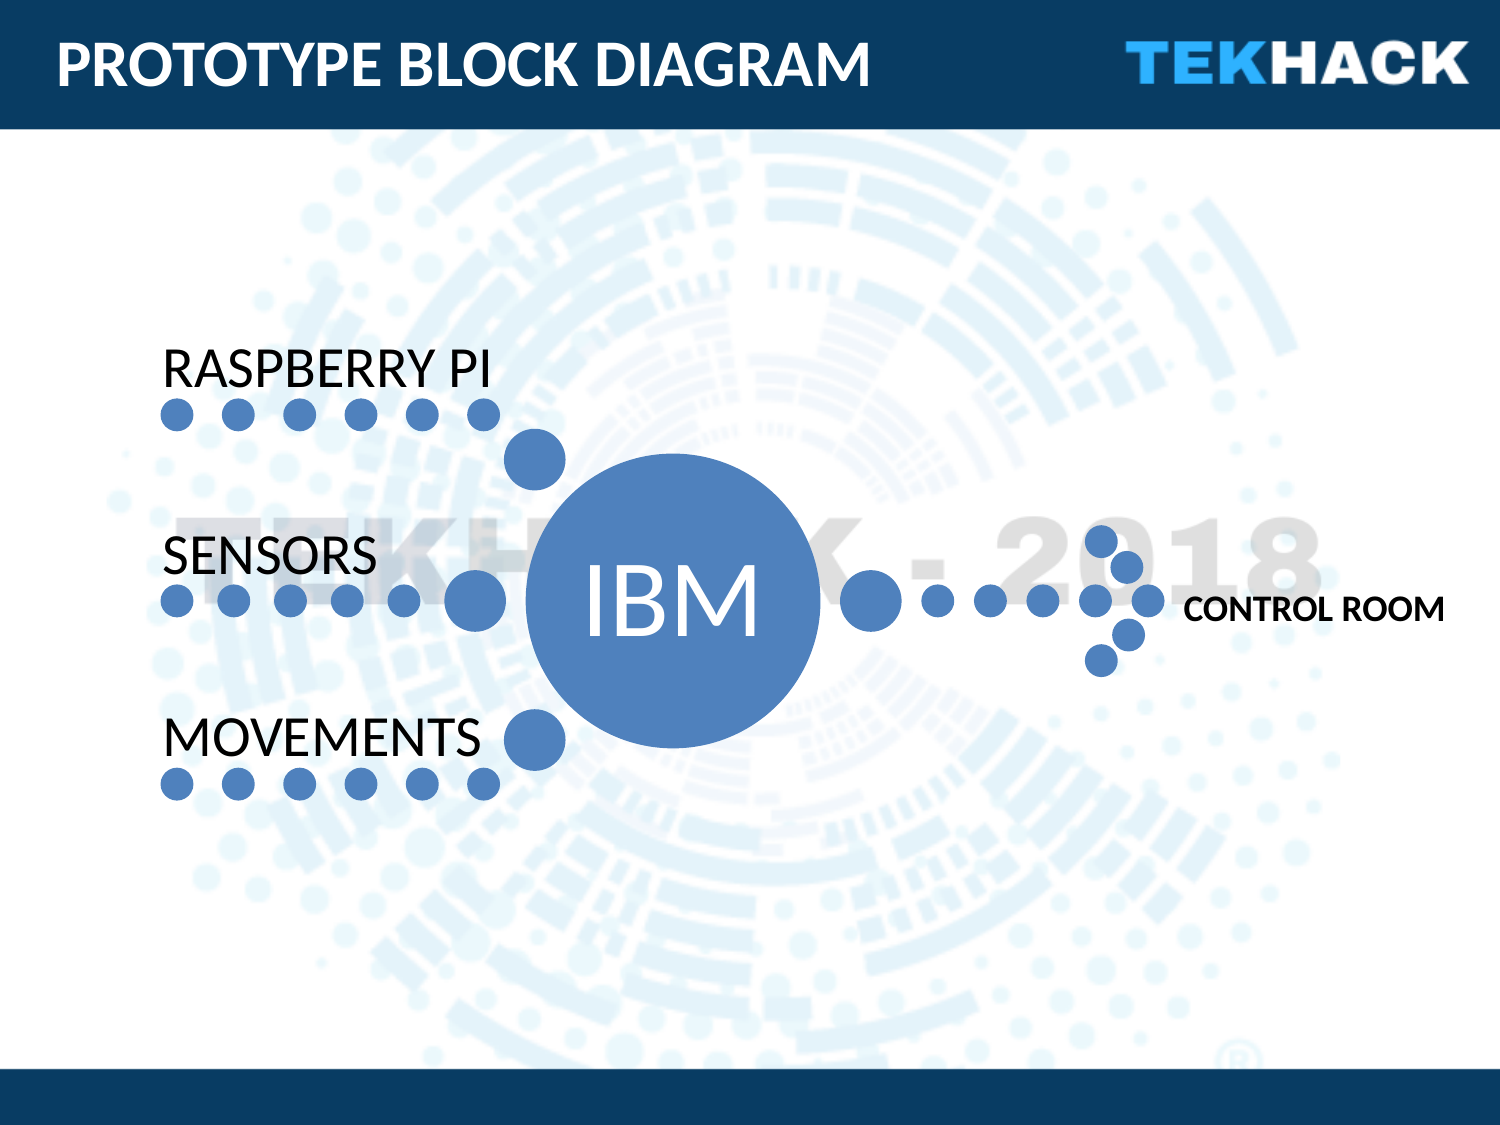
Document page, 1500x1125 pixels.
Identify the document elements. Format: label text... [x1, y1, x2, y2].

text_box CONTROL ROOM [1168, 576, 1461, 637]
text_box PROTOTYPE BLOCK DIAGRAM [41, 12, 888, 108]
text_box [162, 228, 1163, 897]
picture [0, 0, 1500, 1125]
